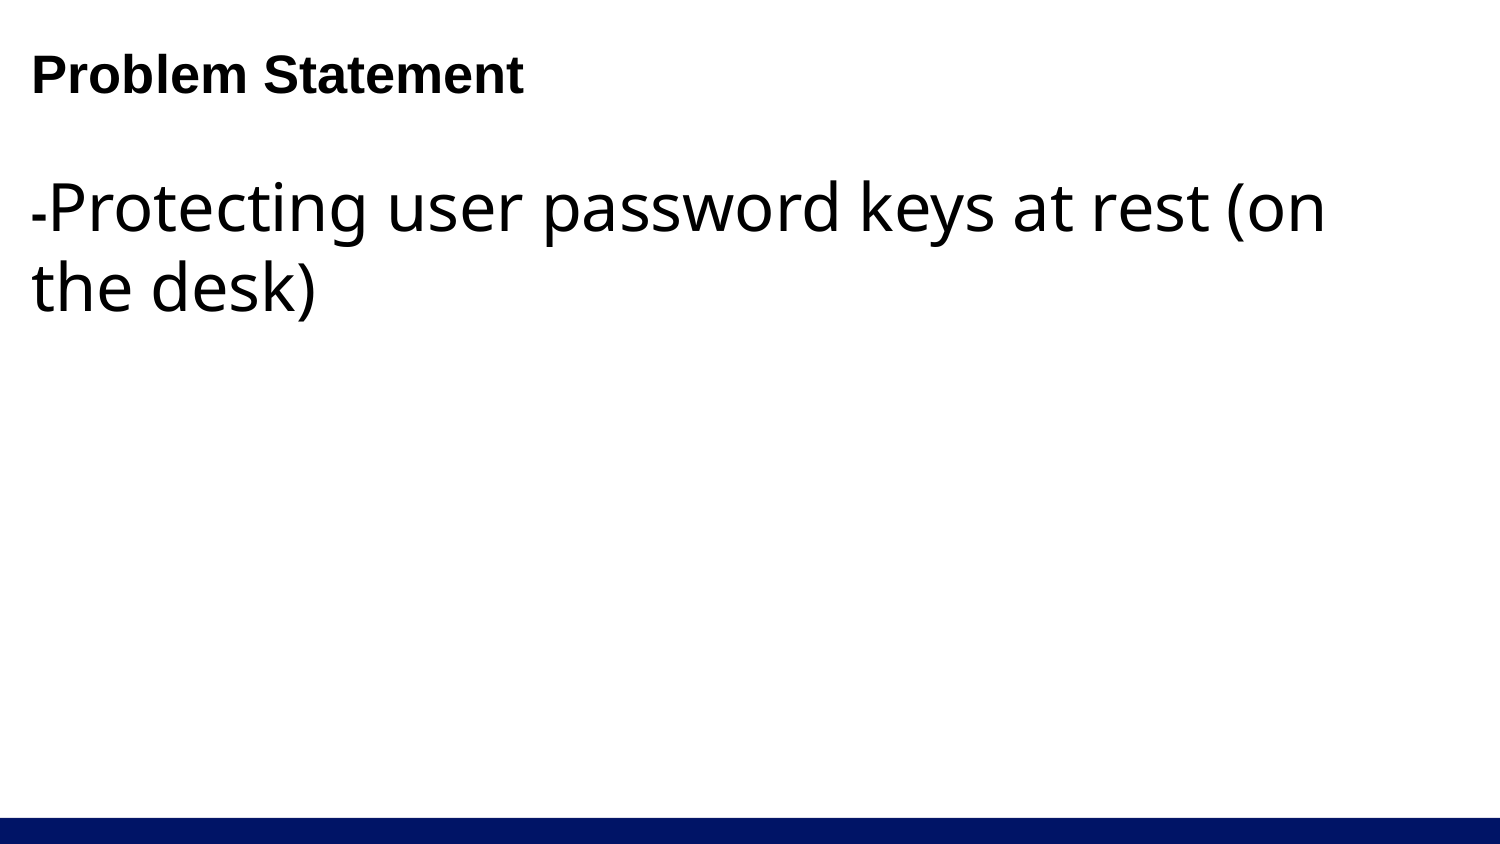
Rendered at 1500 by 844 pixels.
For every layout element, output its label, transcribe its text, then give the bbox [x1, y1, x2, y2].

picture [0, 817, 1500, 844]
title Problem Statement -Protecting user password keys at rest (on the desk) [29, 37, 1438, 325]
